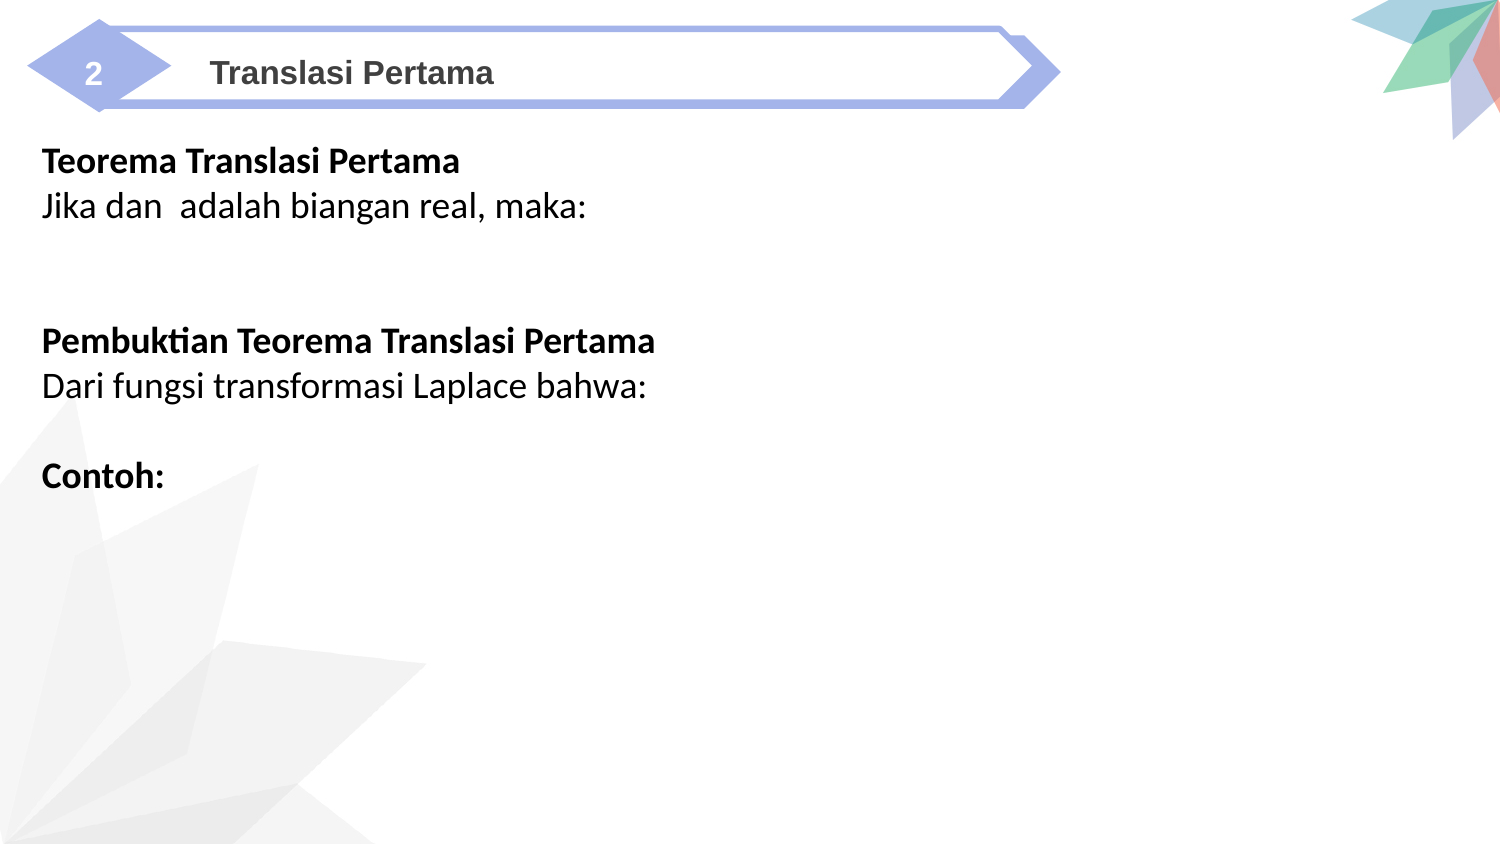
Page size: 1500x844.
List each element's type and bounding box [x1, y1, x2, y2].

picture [0, 0, 1500, 844]
text_box [26, 18, 1062, 113]
